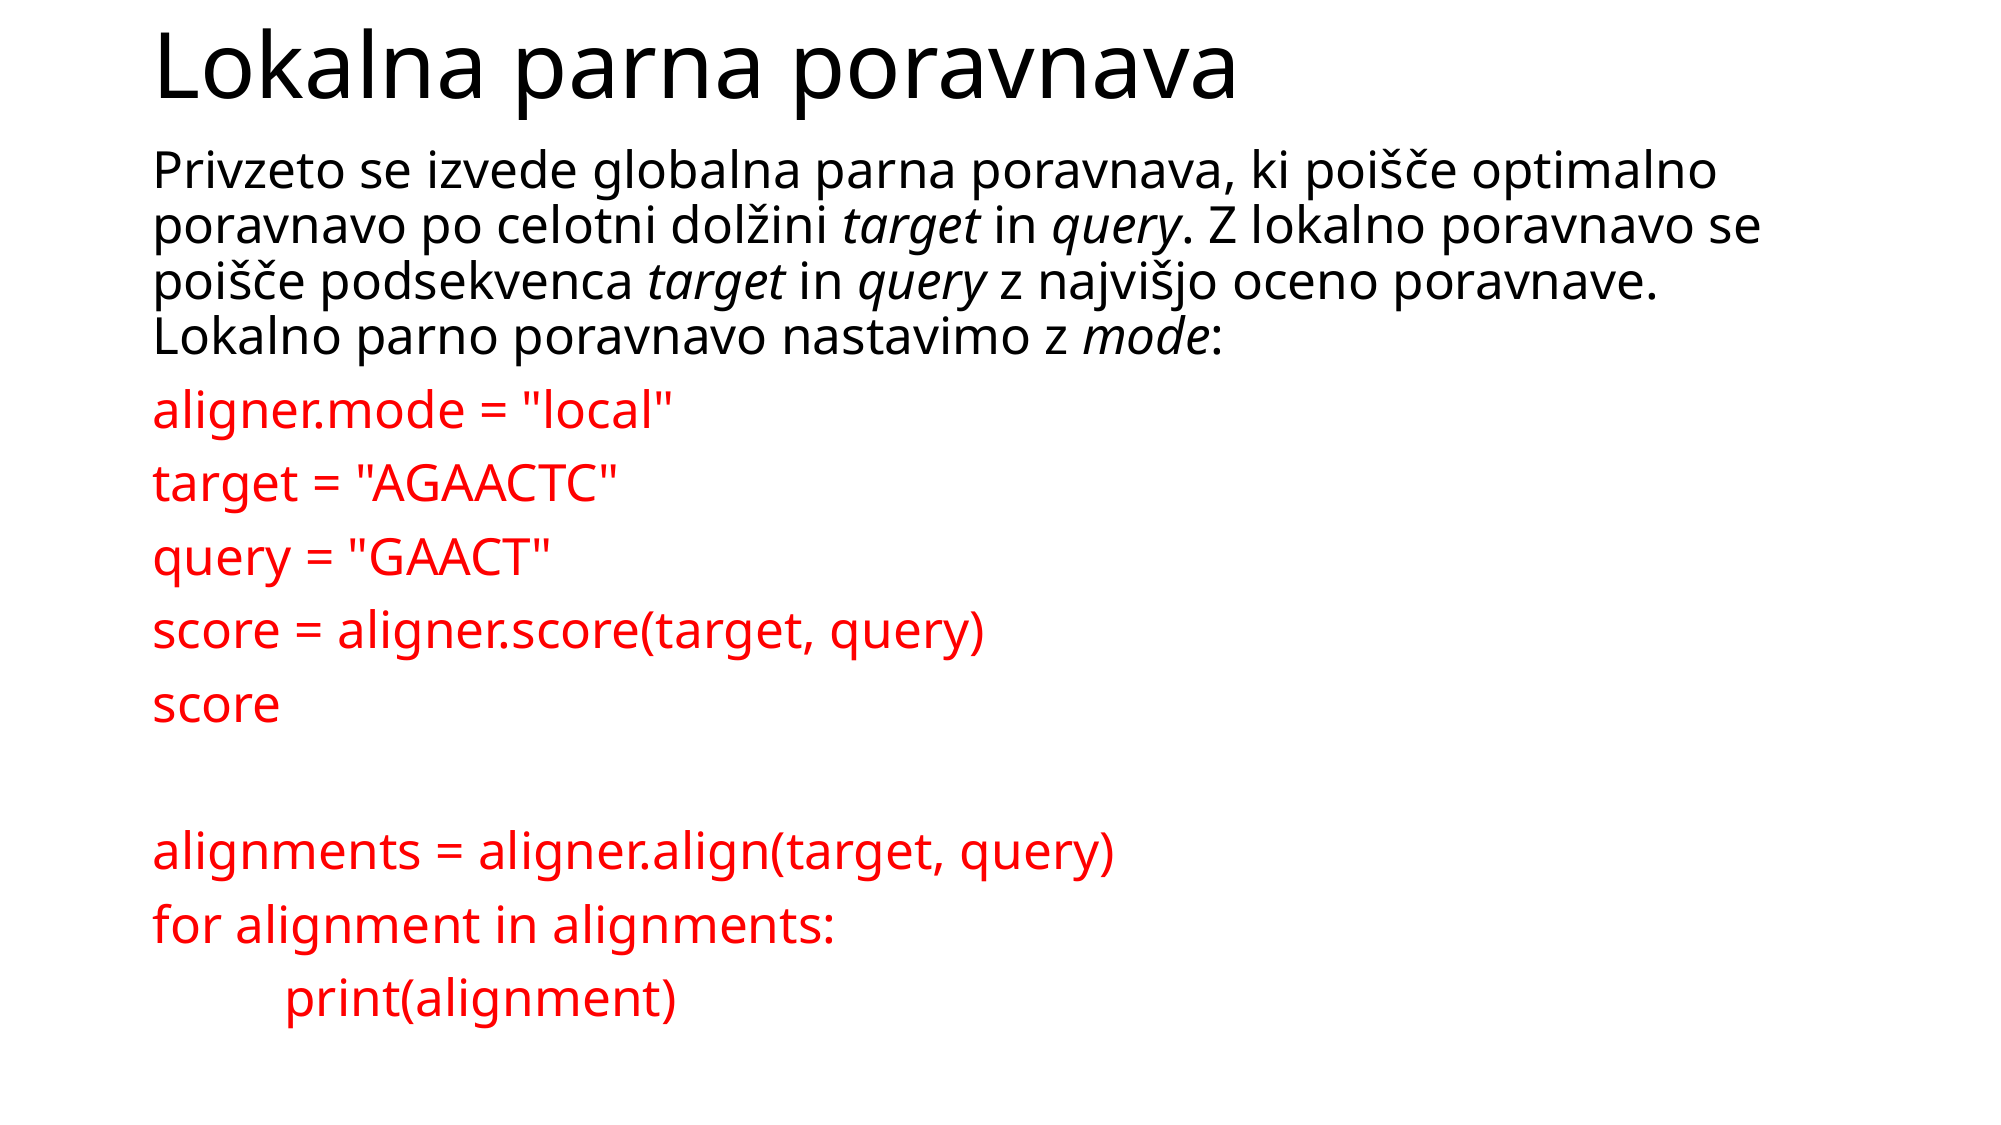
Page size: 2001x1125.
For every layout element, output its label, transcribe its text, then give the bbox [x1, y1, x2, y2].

list Privzeto se izvede globalna parna poravnava, ki poišče optimalno poravnavo po celotni dolžini target in query. Z lokalno poravnavo se poišče podsekvenca target in query z najvišjo oceno poravnave. Lokalno parno poravnavo nastavimo z mode: aligner.mode = "local" target = "AGAACTC" query = "GAACT" score = aligner.score(target, query) score alignments = aligner.align(target, query) for alignment in alignments: print(alignment) [137, 137, 1863, 1043]
title Lokalna parna poravnava [137, 0, 1863, 137]
